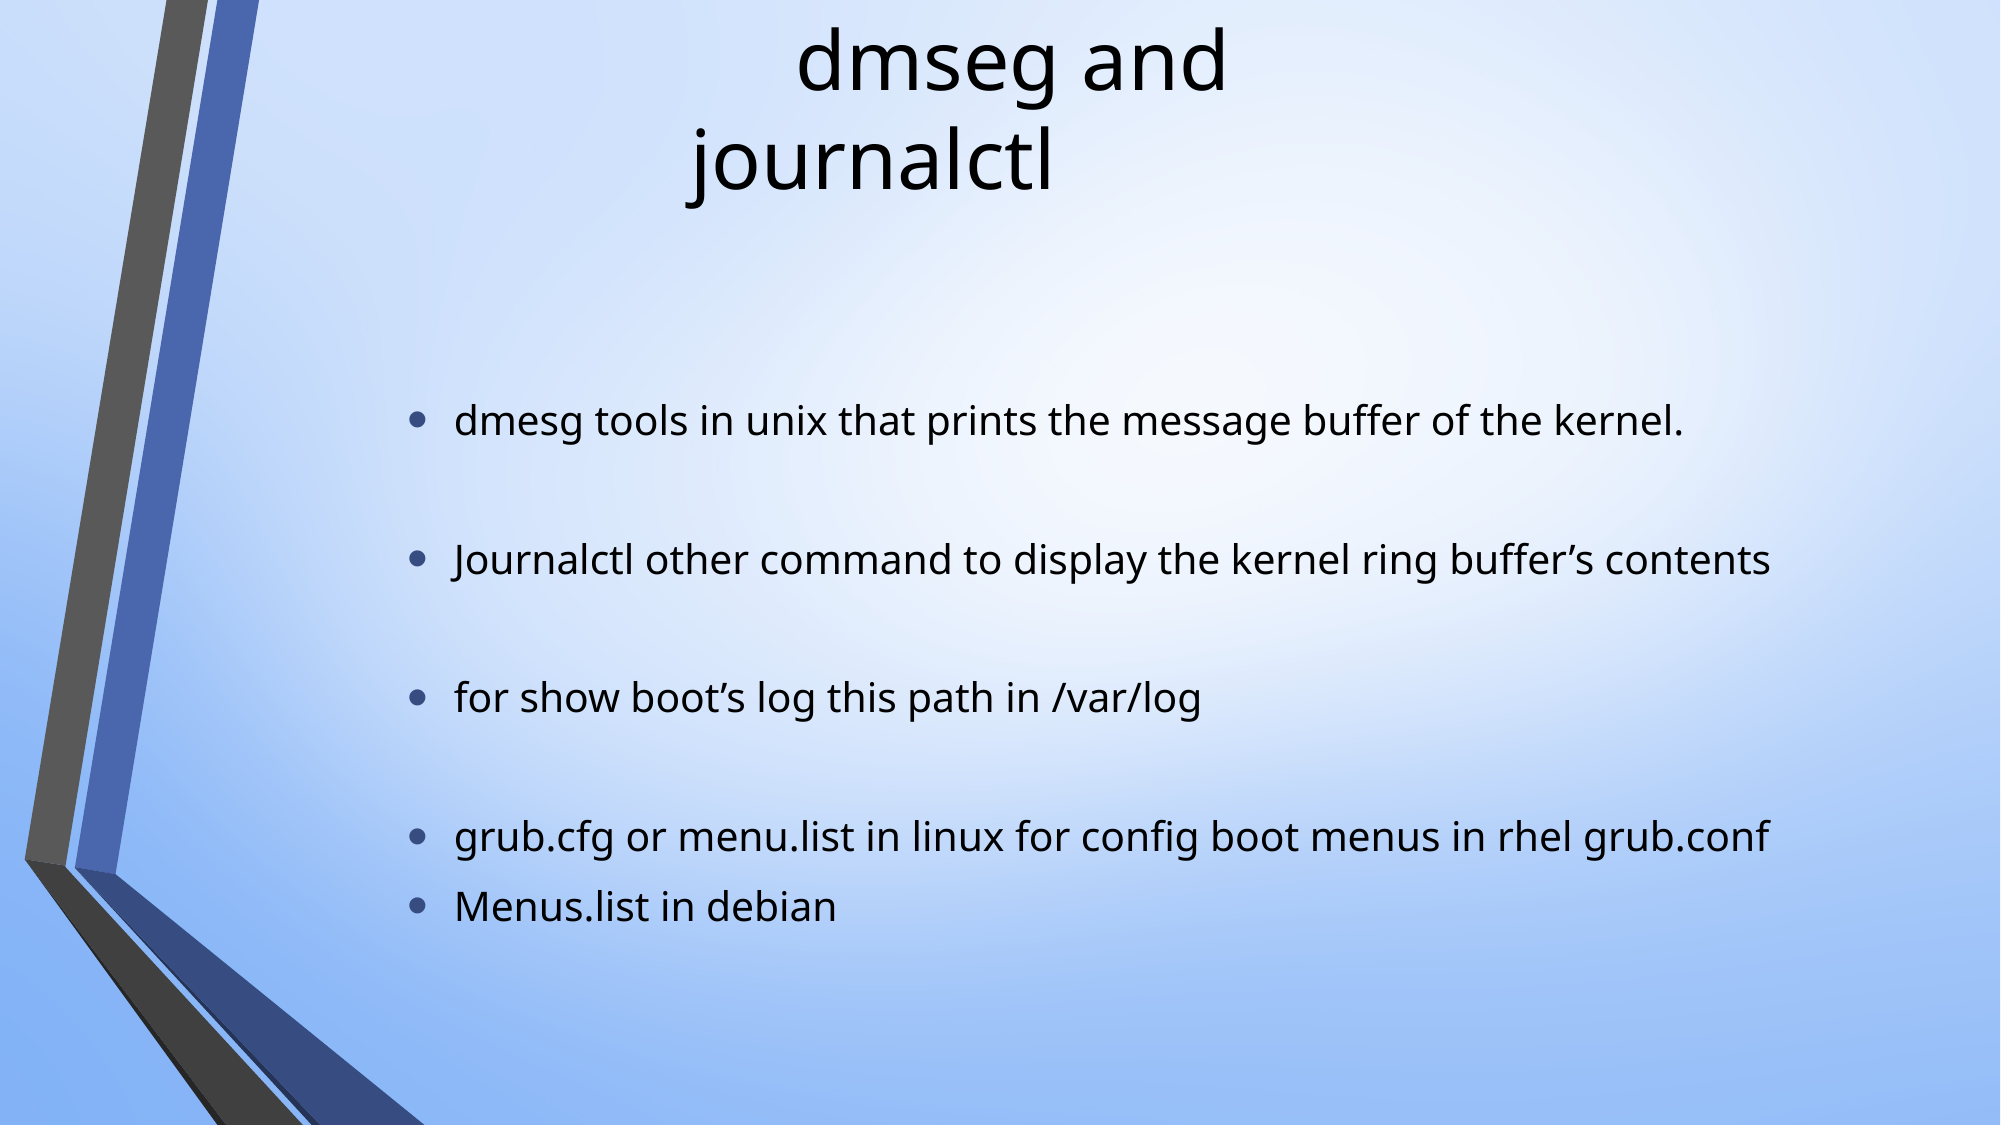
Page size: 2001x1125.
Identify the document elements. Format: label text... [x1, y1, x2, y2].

list dmesg tools in unix that prints the message buffer of the kernel. Journalctl other command to display the kernel ring buffer’s contents for show boot’s log this path in /var/log grub.cfg or menu.list in linux for config boot menus in rhel grub.conf Menus.list in debian [392, 387, 1803, 1024]
title dmseg and journalctl [312, 0, 1435, 215]
